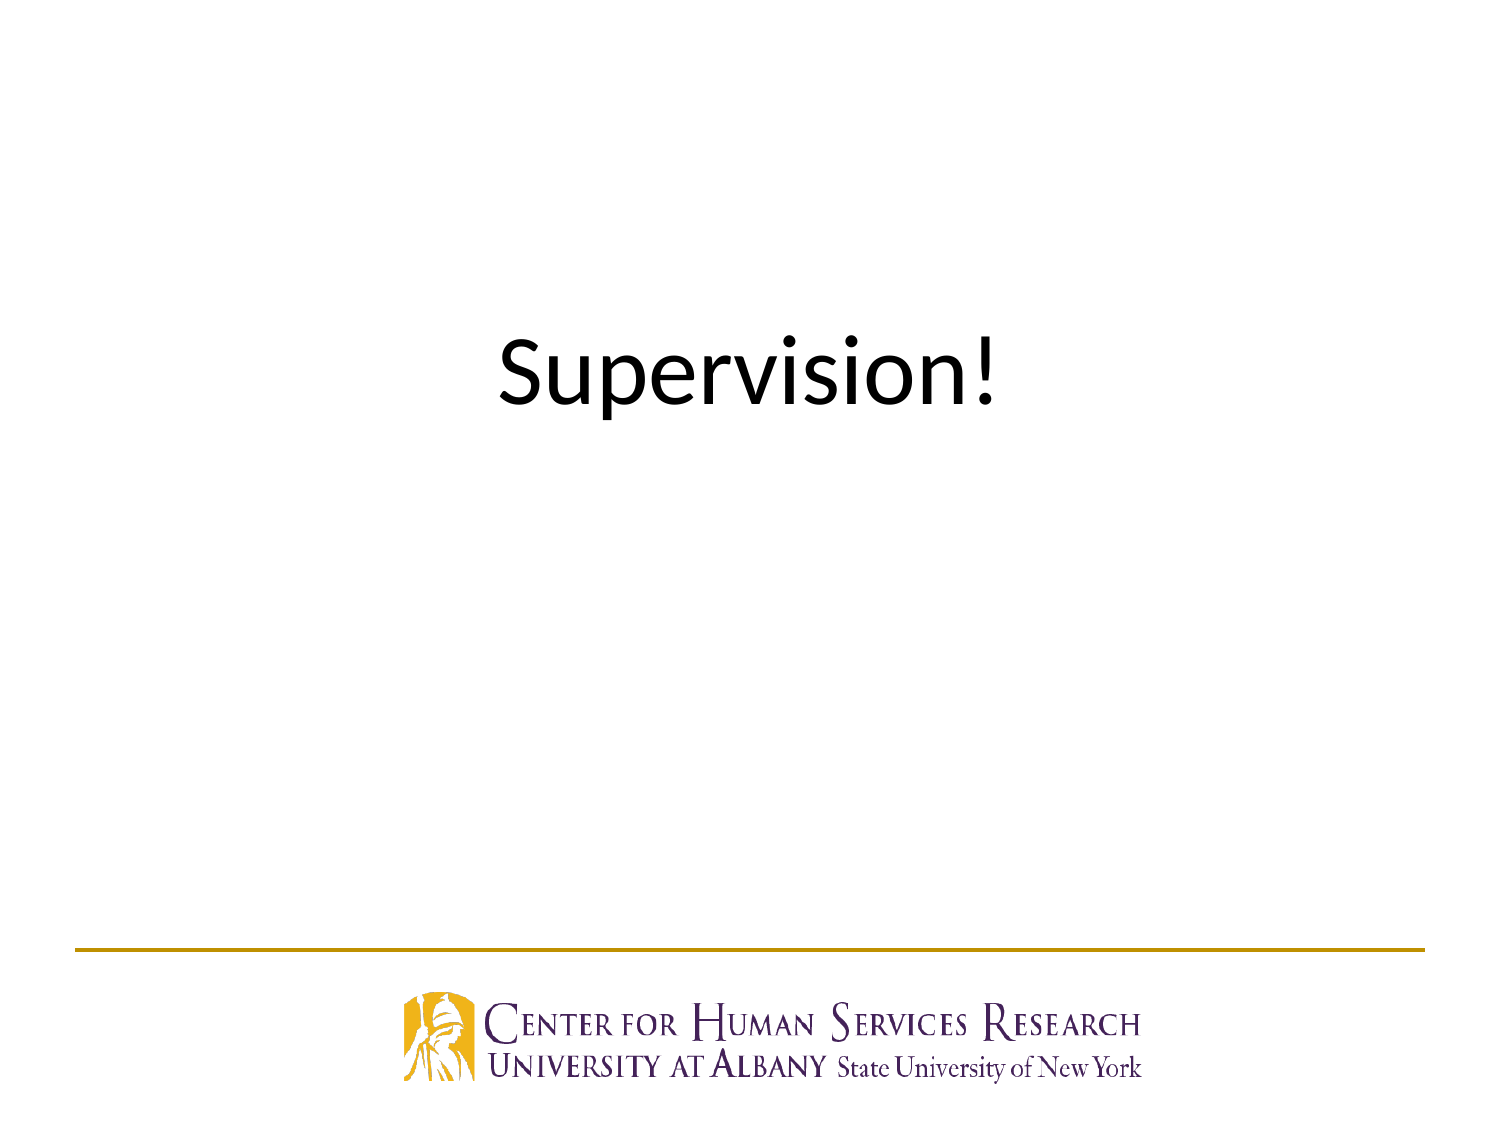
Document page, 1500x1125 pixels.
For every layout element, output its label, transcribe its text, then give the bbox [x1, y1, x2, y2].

title Supervision! [75, 137, 1425, 662]
picture [404, 990, 1142, 1088]
